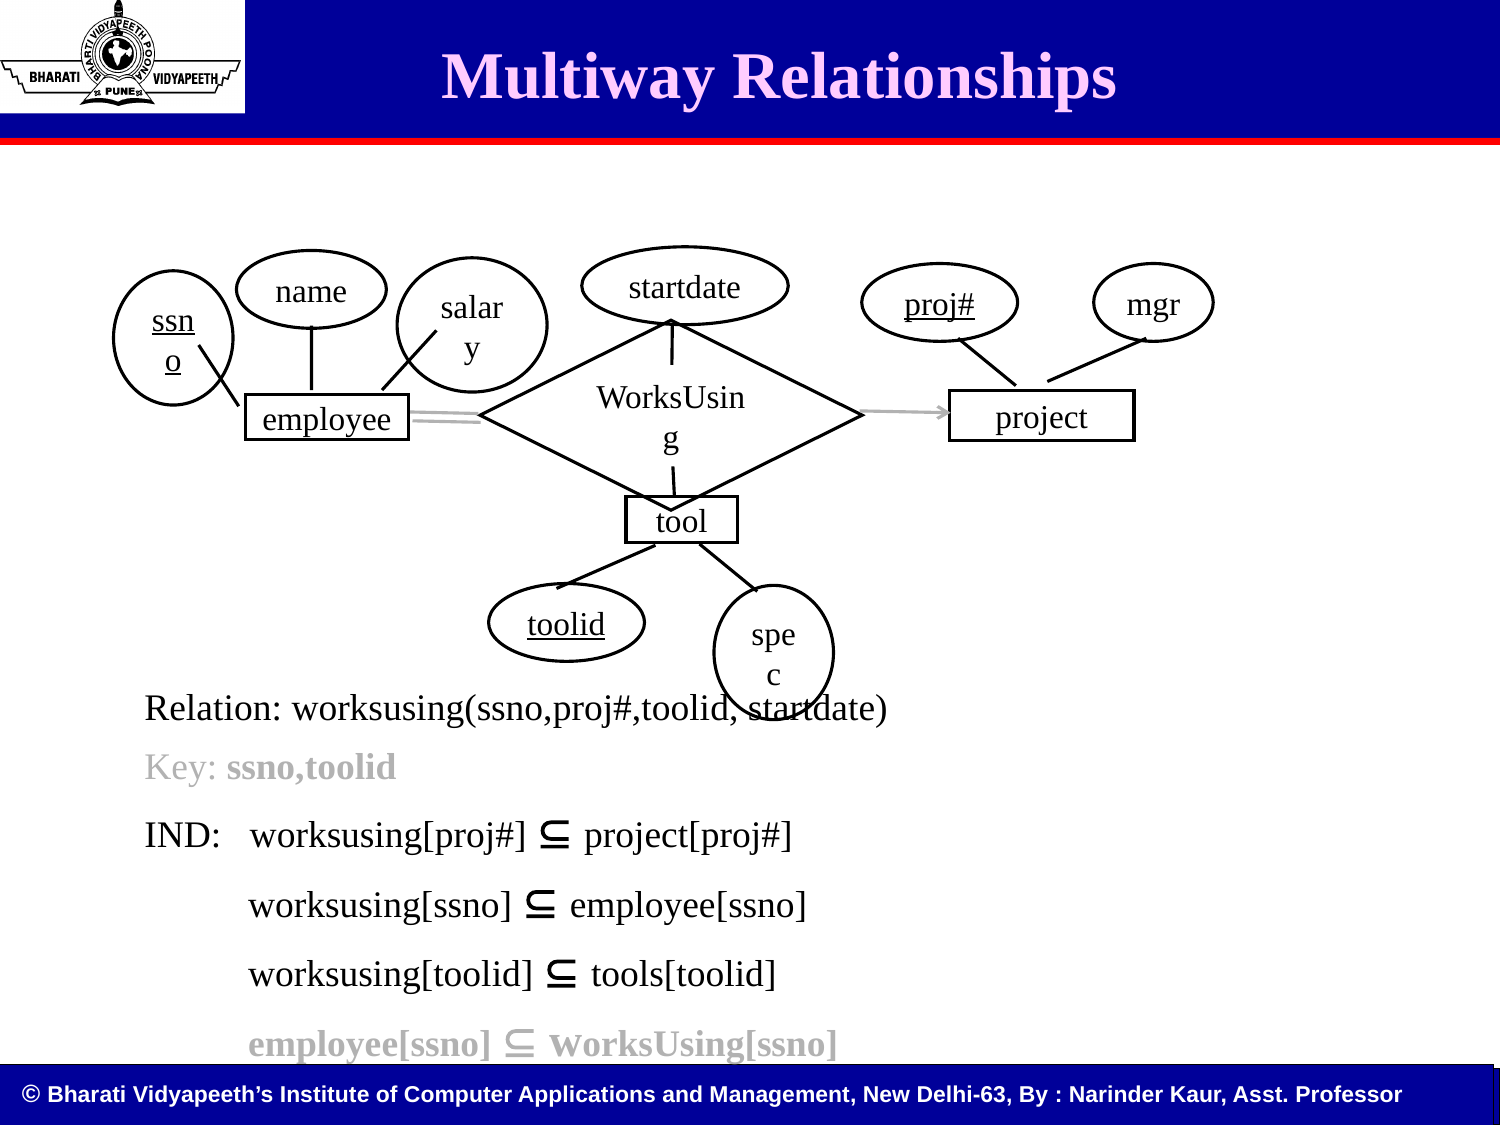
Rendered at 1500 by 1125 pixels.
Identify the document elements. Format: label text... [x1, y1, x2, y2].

picture [0, 0, 241, 106]
title Multiway Relationships [162, 24, 1398, 159]
text_box startdate [581, 246, 789, 325]
text_box [859, 405, 951, 420]
text_box employee [245, 394, 409, 440]
text_box ssno [113, 270, 234, 406]
text_box spec [713, 585, 834, 674]
text_box project [949, 390, 1135, 441]
text_box toolid [488, 583, 645, 662]
text_box name [236, 250, 387, 329]
text_box WorksUsing [479, 324, 863, 511]
text_box salary [397, 257, 548, 393]
list Relation: worksusing(ssno,proj#,toolid, startdate) Key: ssno,toolid IND: worksusing[proj#] Í project[proj#] worksusing[ssno] Í employee[ssno] worksusing[toolid] Í tools[toolid] employee[ssno] Í worksUsing[ssno] [129, 674, 1394, 1060]
text_box mgr [1093, 263, 1214, 342]
text_box tool [626, 496, 738, 543]
text_box proj# [861, 263, 1018, 342]
